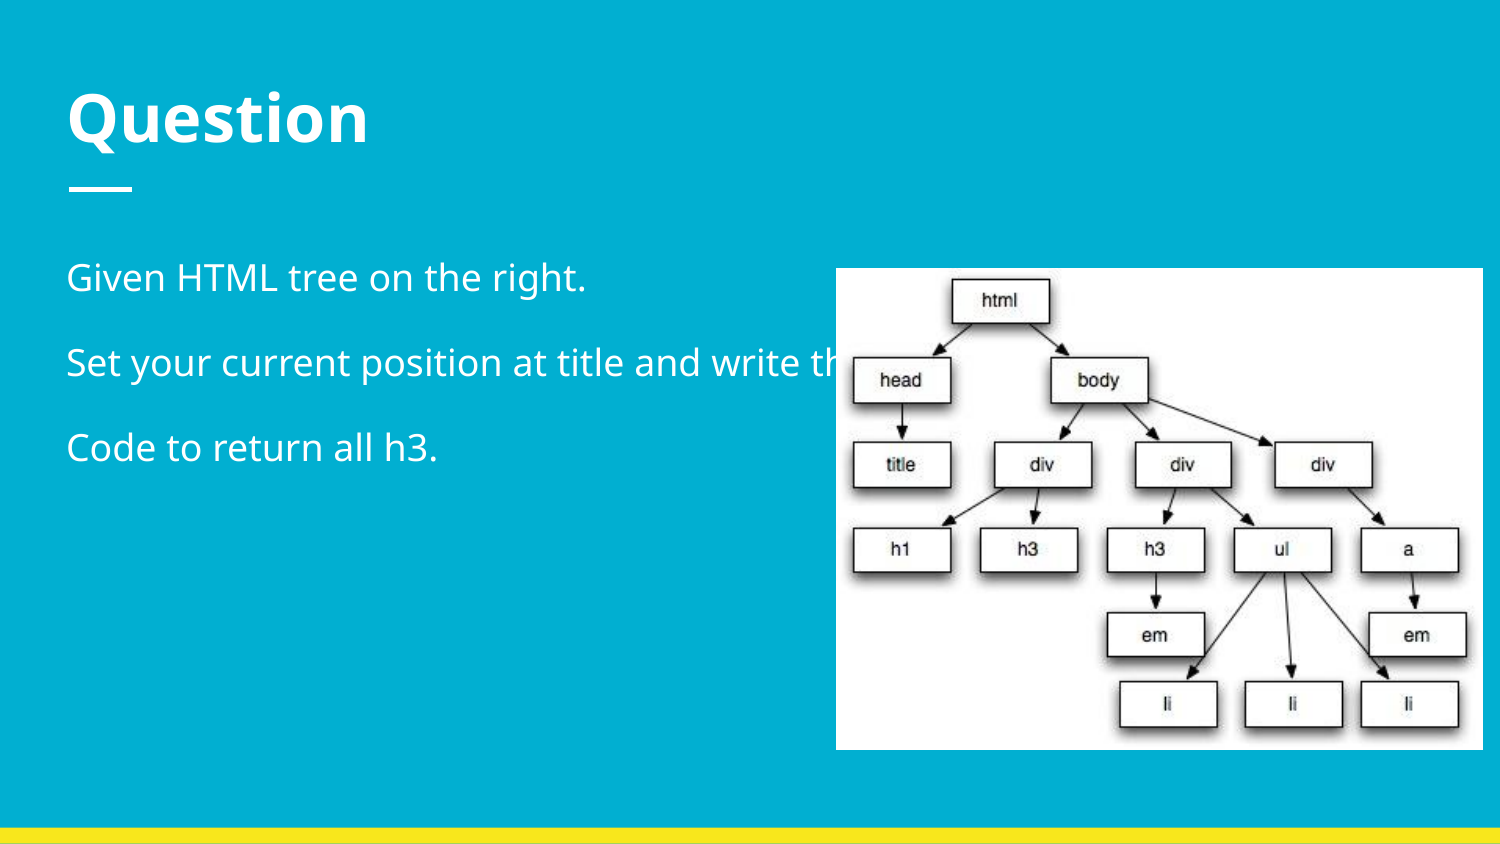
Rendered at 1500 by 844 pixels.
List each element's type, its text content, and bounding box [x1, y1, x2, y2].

list Given HTML tree on the right. Set your current position at title and write the Code to return all h3. [51, 232, 1449, 750]
title Question [51, 61, 1427, 152]
picture [836, 267, 1483, 750]
